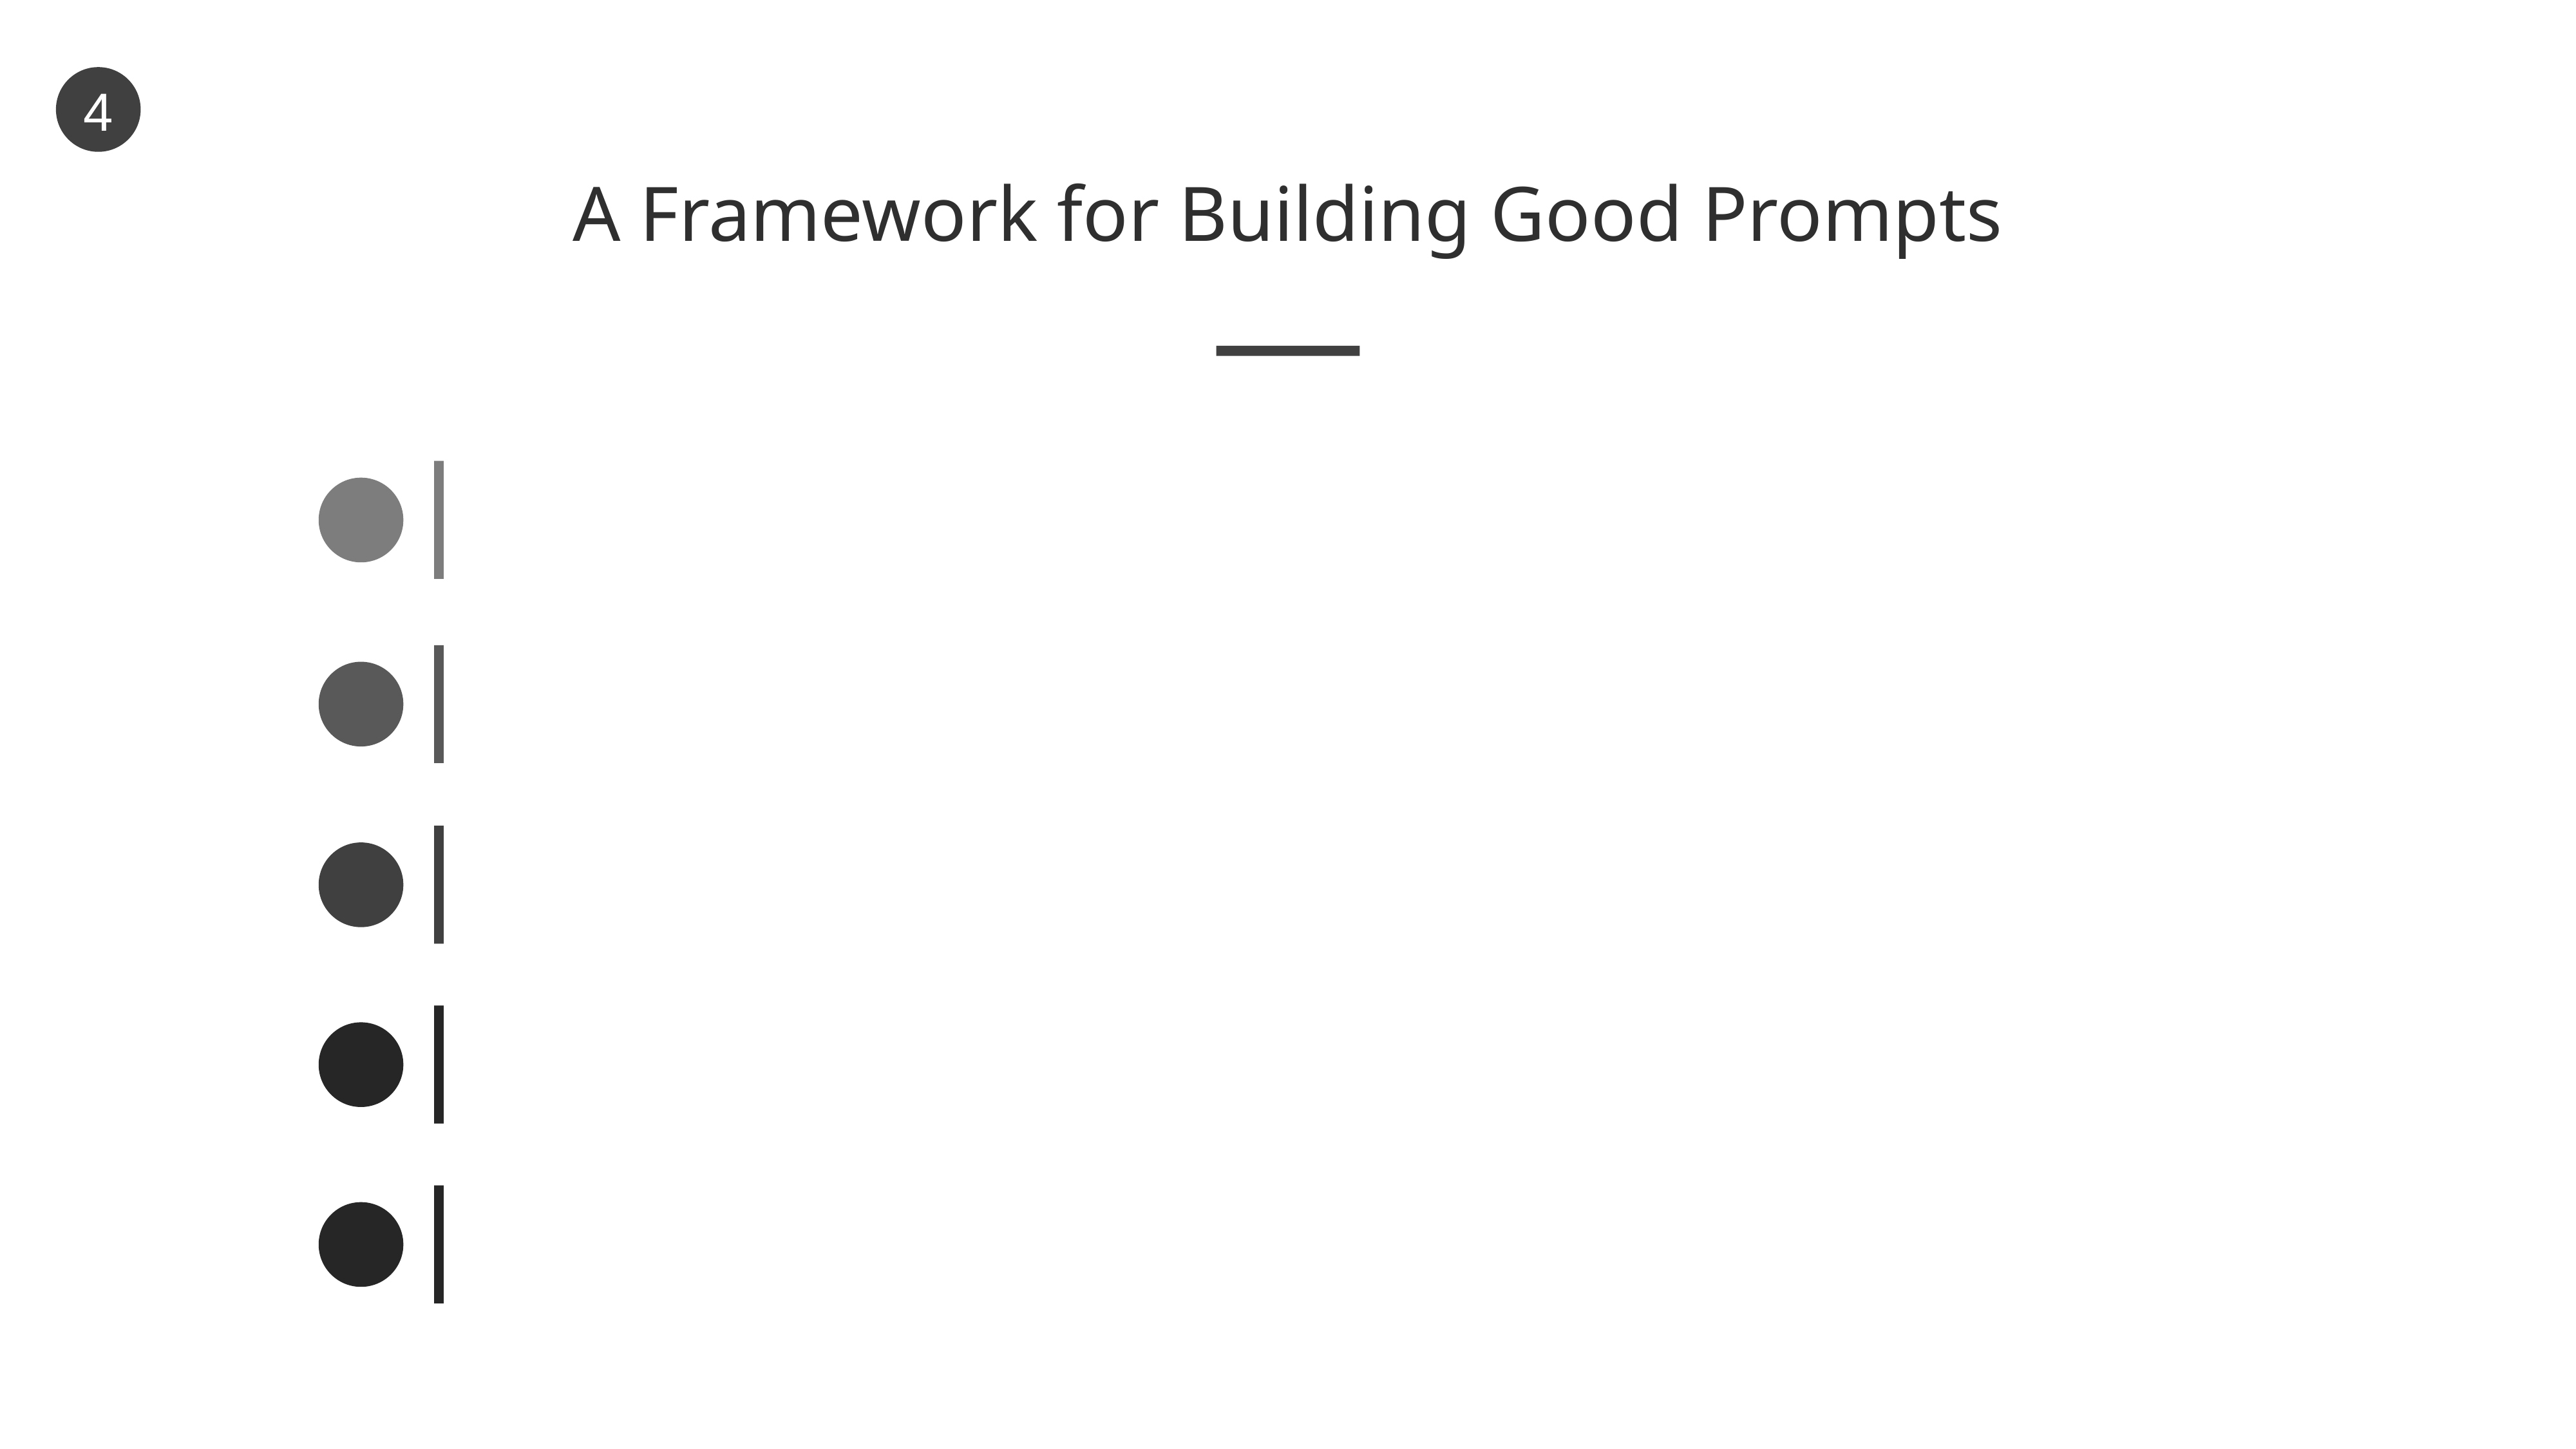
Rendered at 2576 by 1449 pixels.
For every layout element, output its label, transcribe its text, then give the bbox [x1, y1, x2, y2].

text_box [119, 72, 141, 147]
text_box [1216, 345, 1360, 356]
text_box [318, 661, 404, 747]
text_box [434, 1005, 444, 1124]
text_box [434, 460, 444, 579]
text_box [79, 67, 117, 71]
text_box 4 [78, 71, 119, 147]
text_box [55, 72, 78, 147]
text_box [434, 826, 444, 944]
text_box [434, 645, 444, 763]
text_box [318, 1202, 404, 1287]
title A Framework for Building Good Prompts [176, 151, 2400, 283]
text_box [318, 477, 404, 563]
text_box [79, 147, 117, 152]
text_box [434, 1185, 444, 1303]
text_box [318, 842, 404, 927]
text_box [318, 1022, 404, 1107]
